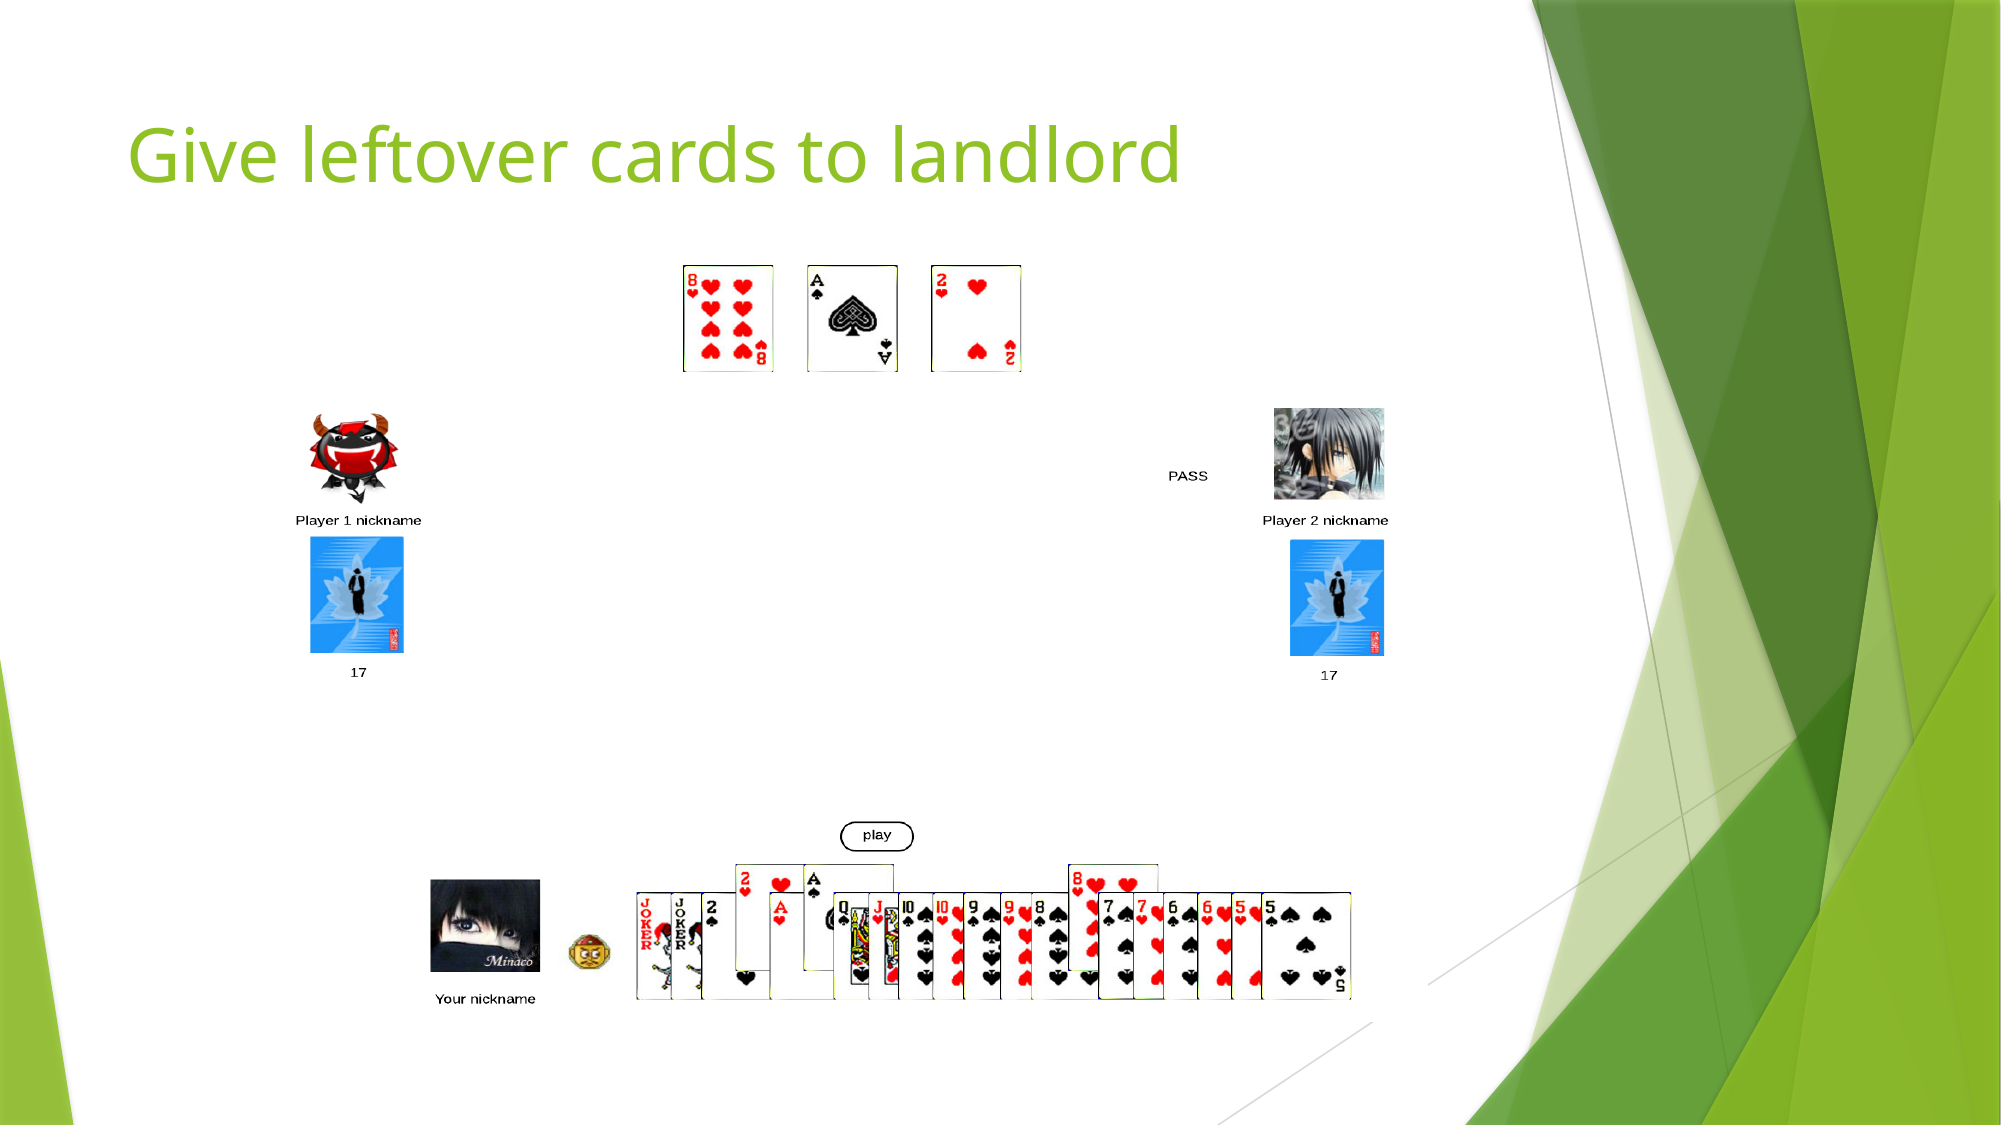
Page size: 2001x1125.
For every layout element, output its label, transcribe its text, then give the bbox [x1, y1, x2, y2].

title Give leftover cards to landlord [111, 99, 1522, 317]
picture [261, 227, 1428, 1022]
